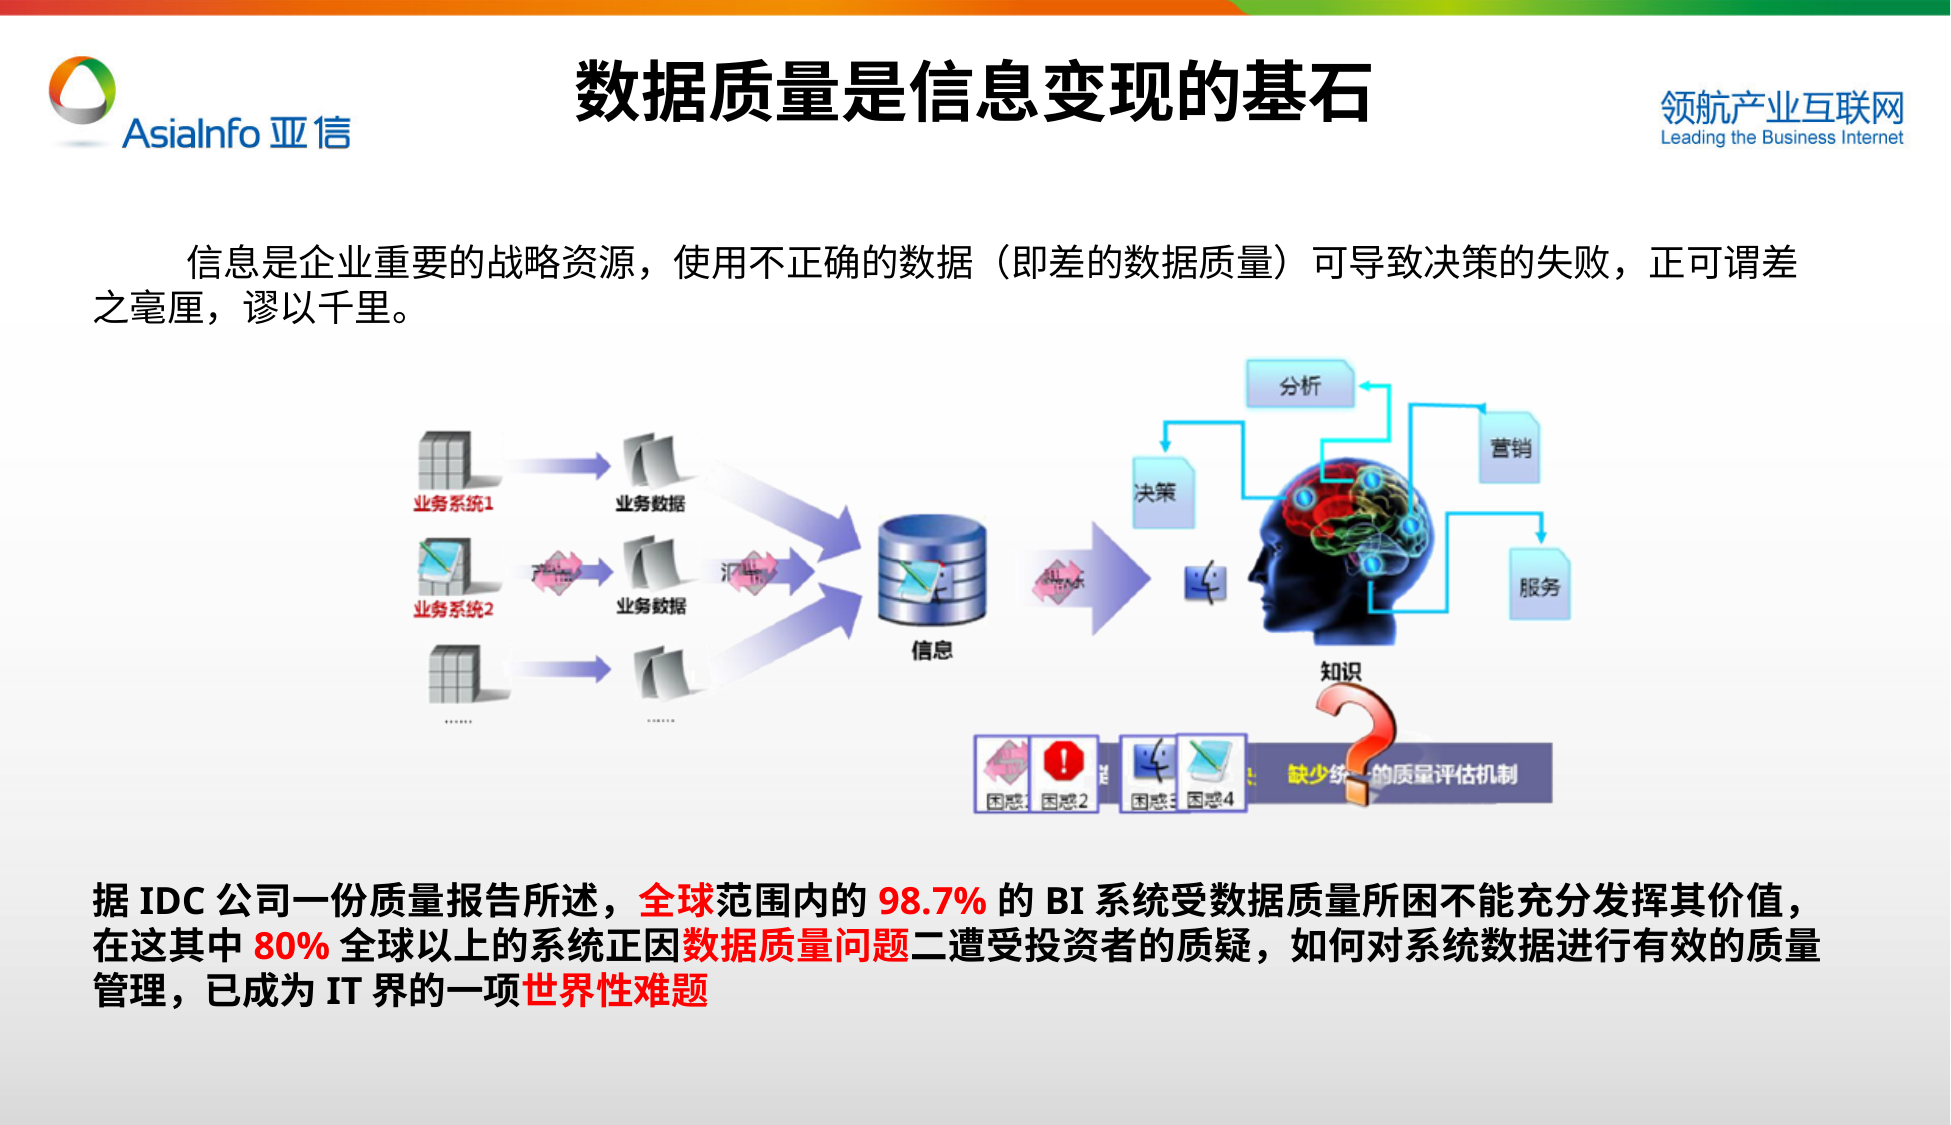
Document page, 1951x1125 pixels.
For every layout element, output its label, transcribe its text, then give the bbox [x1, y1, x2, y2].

picture [0, 0, 1951, 1125]
title 数据质量是信息变现的基石 [97, 45, 1853, 243]
text_box 信息是企业重要的战略资源，使用不正确的数据（即差的数据质量）可导致决策的失败，正可谓差之毫厘，谬以千里。 [77, 231, 1838, 337]
text_box 据IDC公司一份质量报告所述，全球范围内的98.7%的BI系统受数据质量所困不能充分发挥其价值，在这其中80%全球以上的系统正因数据质量问题二遭受投资者的质疑，如何对系统数据进行有效的质量管理，已成为IT界的一项世界性难题 [77, 869, 1838, 1020]
